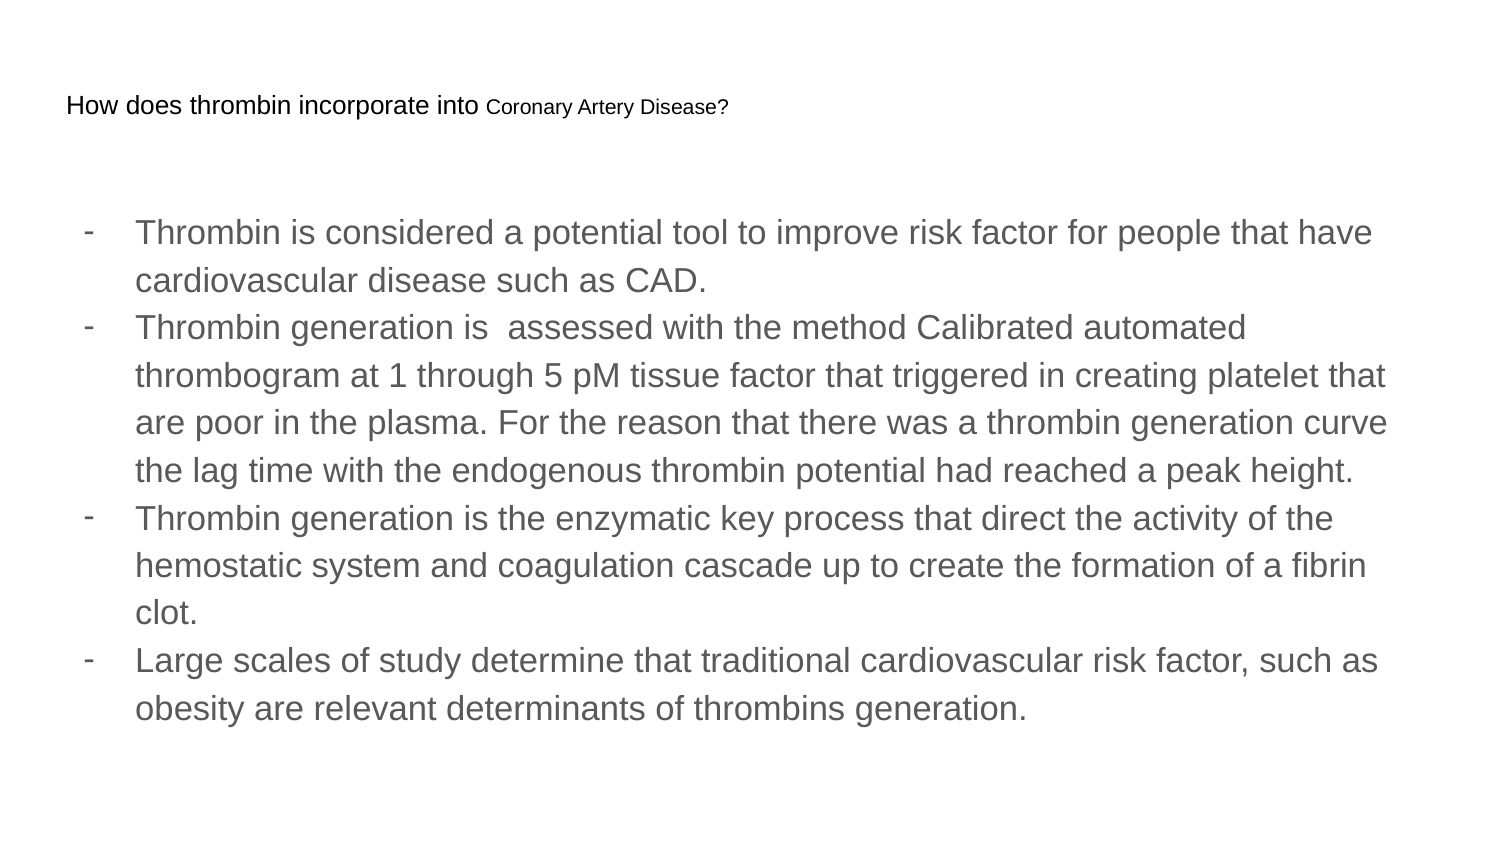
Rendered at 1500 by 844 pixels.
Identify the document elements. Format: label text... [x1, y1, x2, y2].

list Thrombin is considered a potential tool to improve risk factor for people that have cardiovascular disease such as CAD. Thrombin generation is assessed with the method Calibrated automated thrombogram at 1 through 5 pM tissue factor that triggered in creating platelet that are poor in the plasma. For the reason that there was a thrombin generation curve the lag time with the endogenous thrombin potential had reached a peak height. Thrombin generation is the enzymatic key process that direct the activity of the hemostatic system and coagulation cascade up to create the formation of a fibrin clot. Large scales of study determine that traditional cardiovascular risk factor, such as obesity are relevant determinants of thrombins generation. [51, 189, 1449, 750]
title How does thrombin incorporate into Coronary Artery Disease? [51, 72, 1449, 167]
